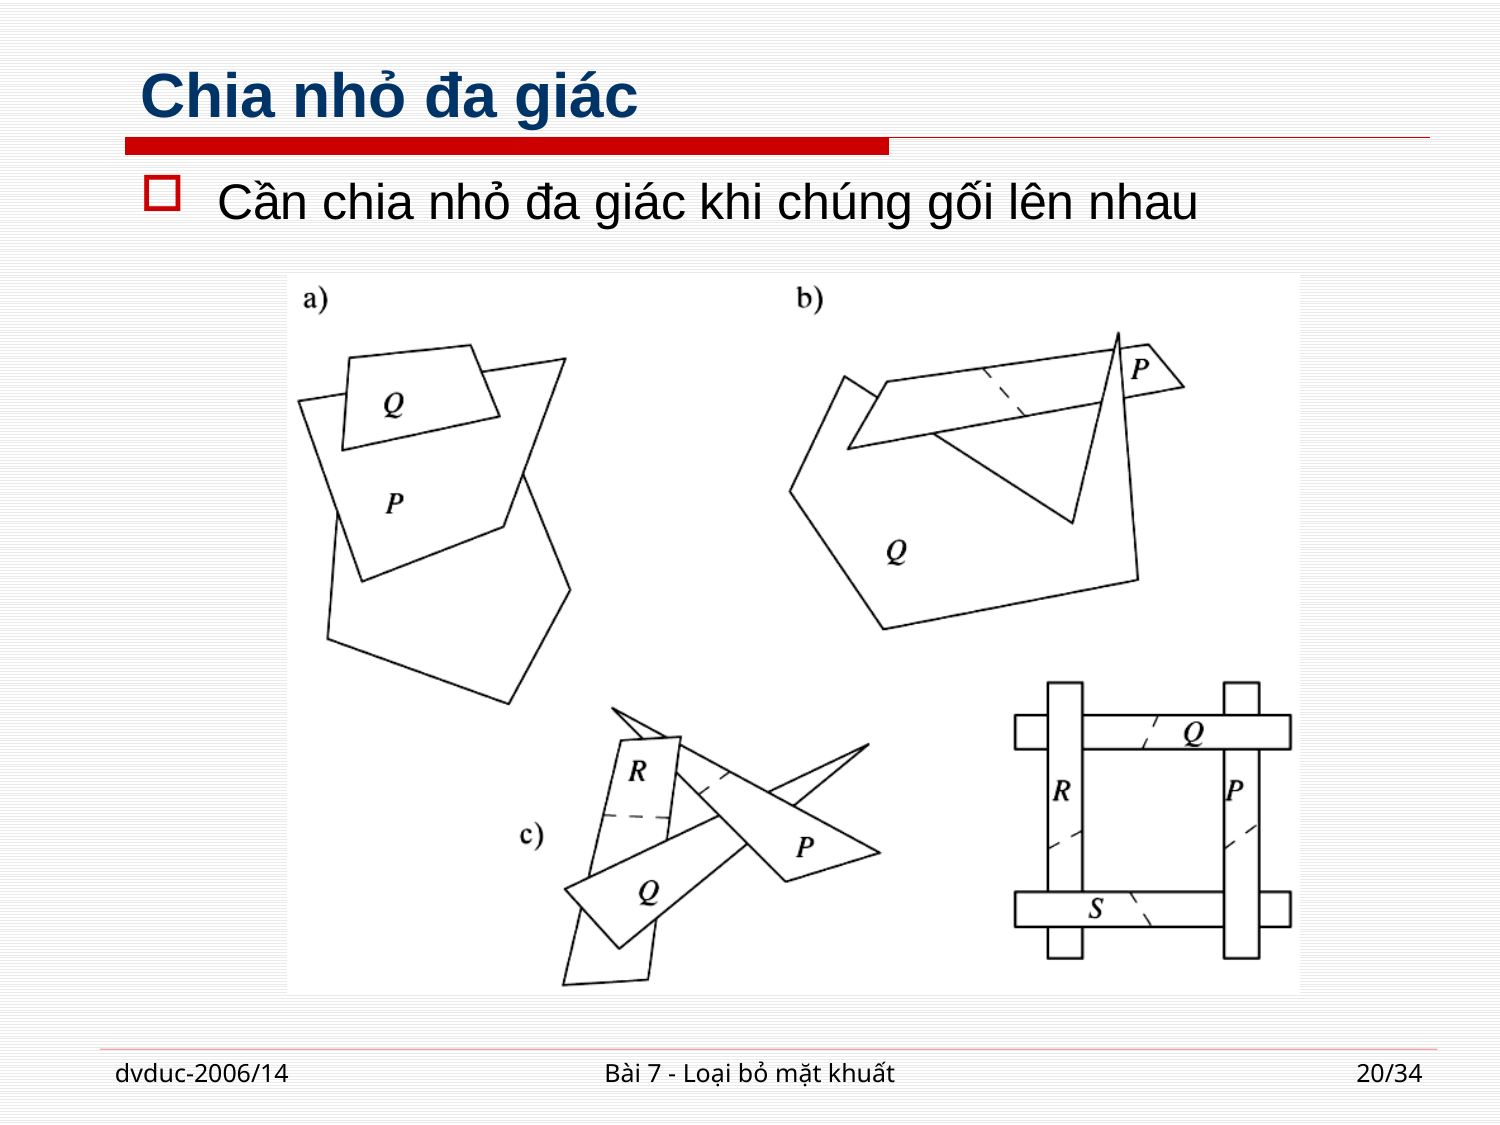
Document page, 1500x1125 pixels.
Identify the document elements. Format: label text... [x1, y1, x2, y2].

slide_number dvduc-2006/14 [99, 1049, 426, 1103]
slide_number 20/34 [1112, 1049, 1438, 1103]
picture [287, 274, 1301, 993]
title Chia nhỏ đa giác [124, 24, 1476, 138]
list Cần chia nhỏ đa giác khi chúng gối lên nhau [124, 162, 1476, 1038]
footer Bài 7 - Loại bỏ mặt khuất [512, 1049, 988, 1103]
